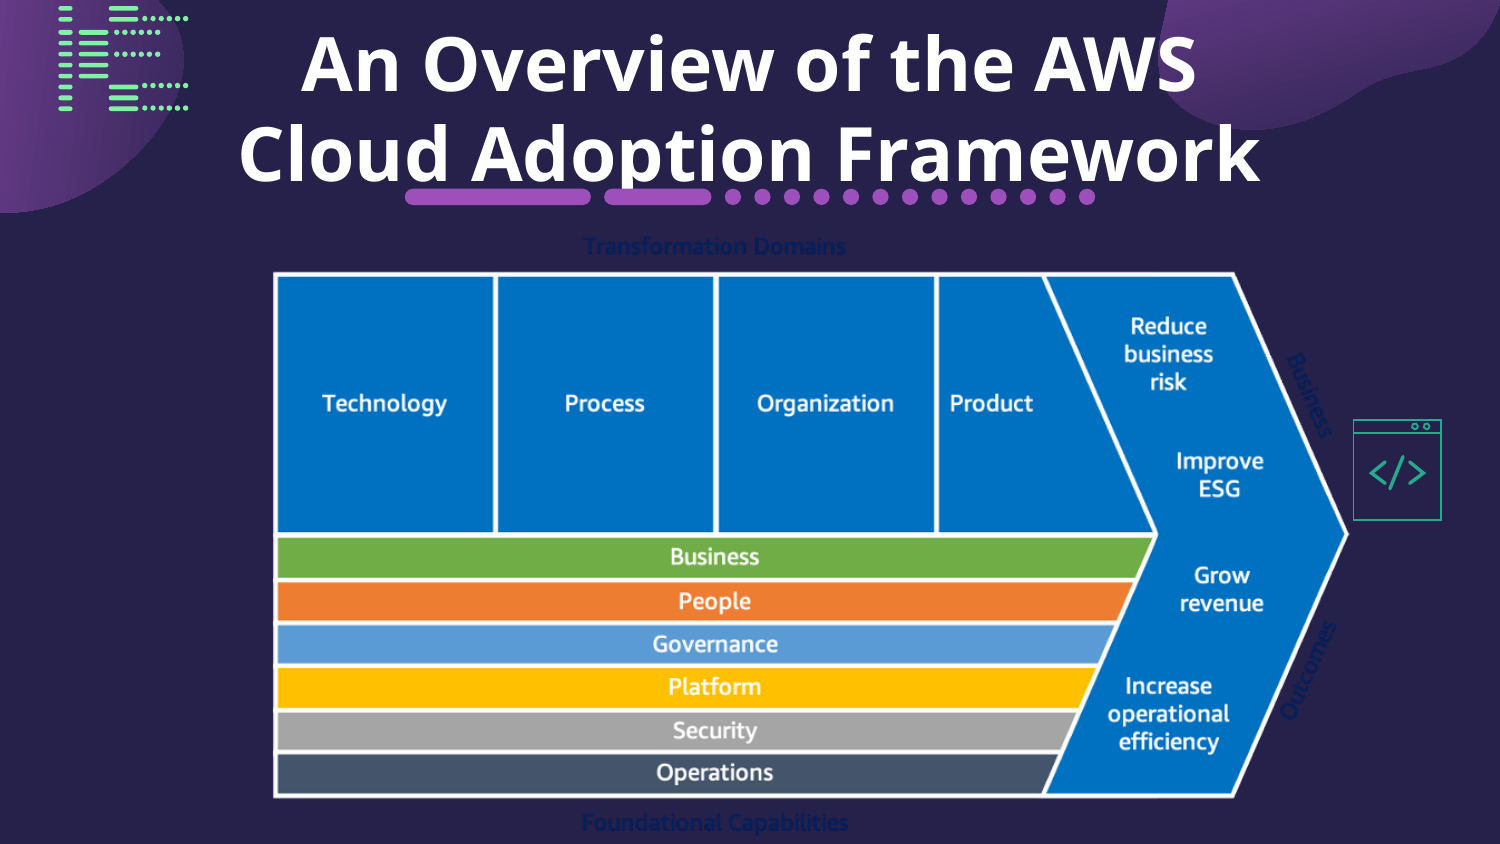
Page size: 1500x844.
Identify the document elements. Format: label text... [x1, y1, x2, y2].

title An Overview of the AWS Cloud Adoption Framework [209, 39, 1291, 174]
picture [272, 219, 1355, 844]
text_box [404, 188, 1096, 206]
